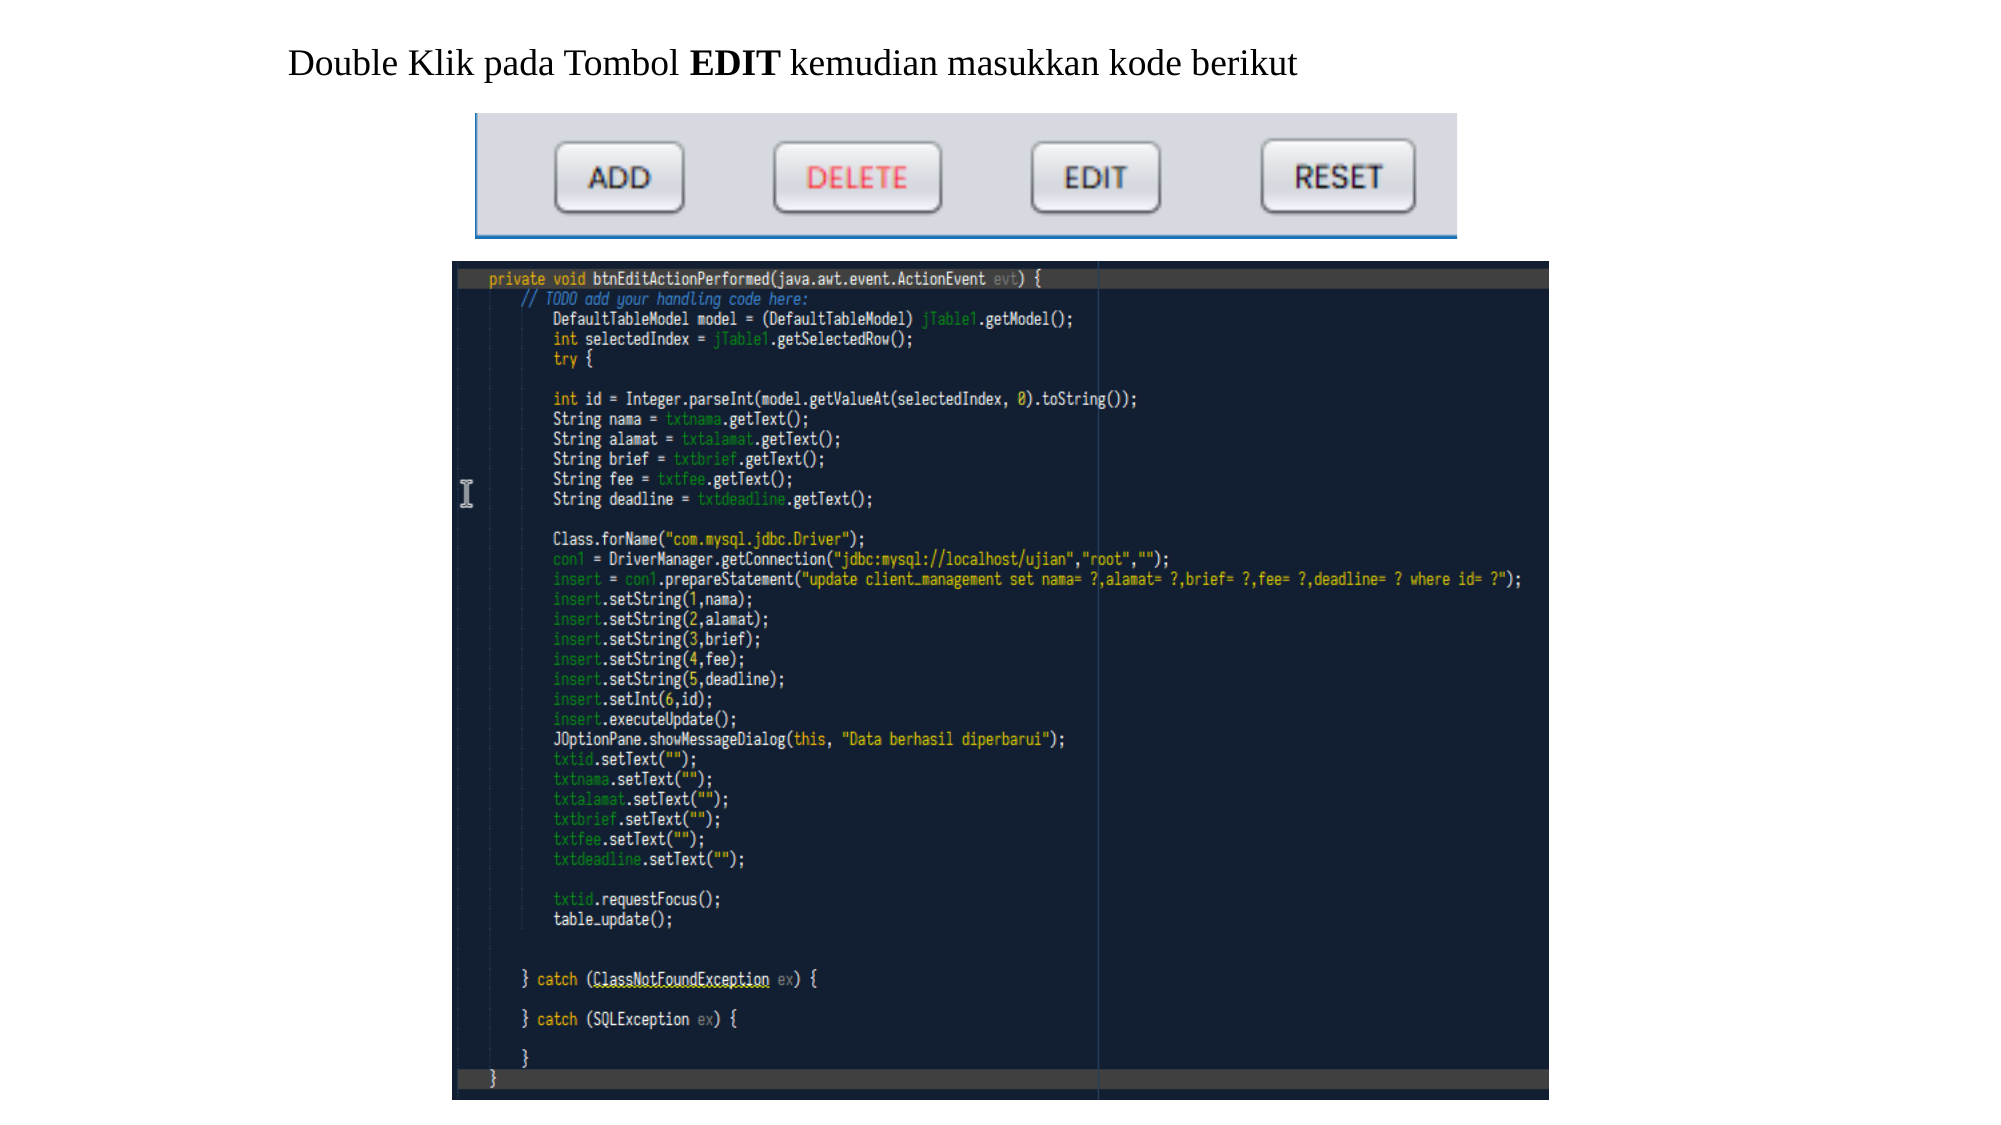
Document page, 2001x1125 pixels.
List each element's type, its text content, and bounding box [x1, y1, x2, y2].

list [451, 113, 1458, 239]
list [451, 261, 1548, 1100]
text_box Double Klik pada Tombol EDIT kemudian masukkan kode berikut [273, 30, 1727, 90]
